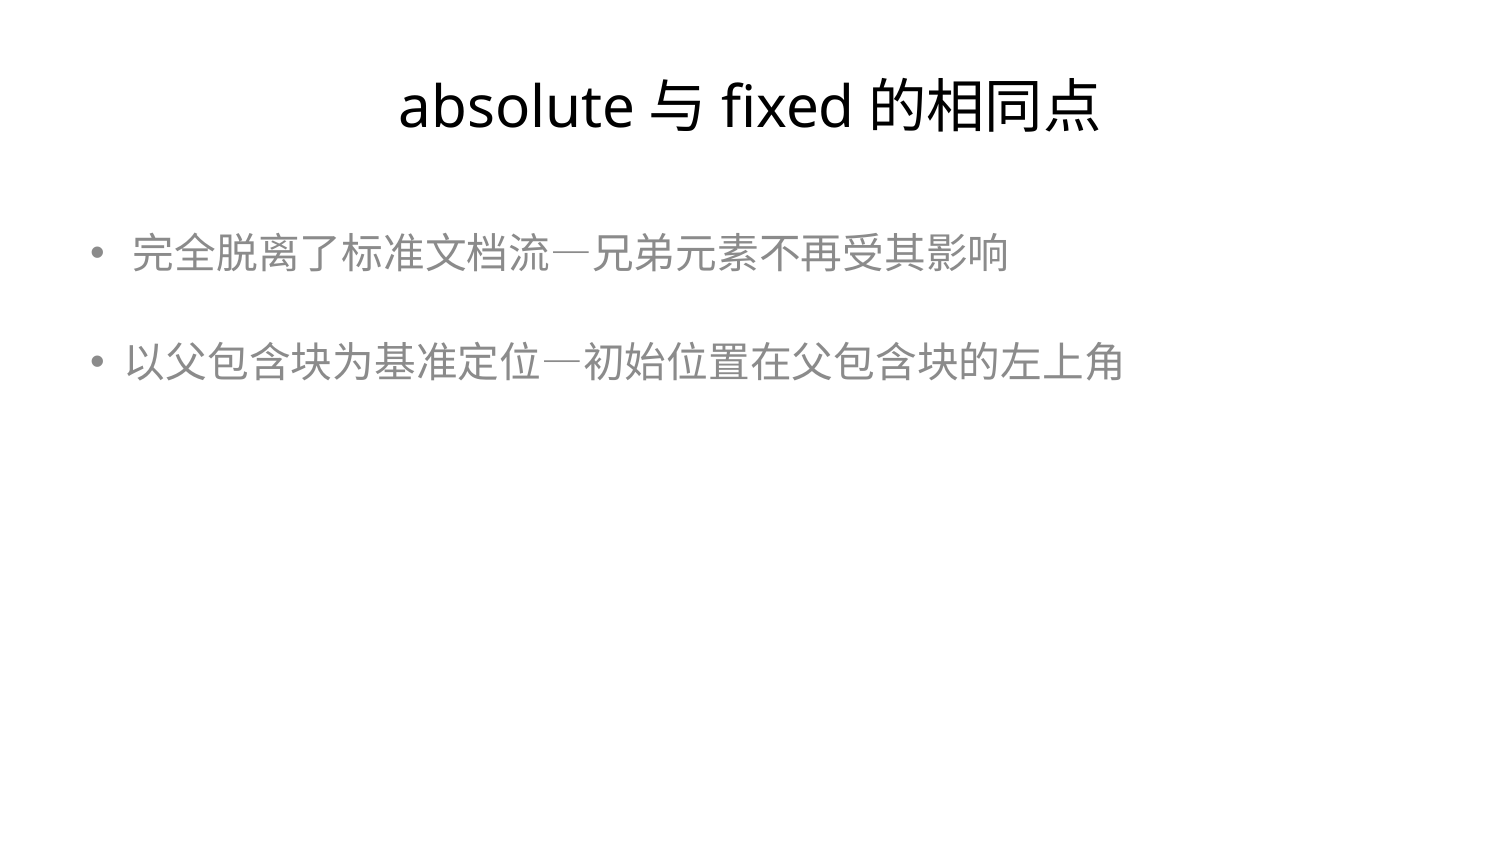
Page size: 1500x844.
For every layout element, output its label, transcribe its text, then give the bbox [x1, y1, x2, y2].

text_box 完全脱离了标准文档流—兄弟元素不再受其影响 以父包含块为基准定位—初始位置在父包含块的左上角 [74, 175, 1425, 727]
text_box absolute与fixed的相同点 [74, 33, 1425, 175]
